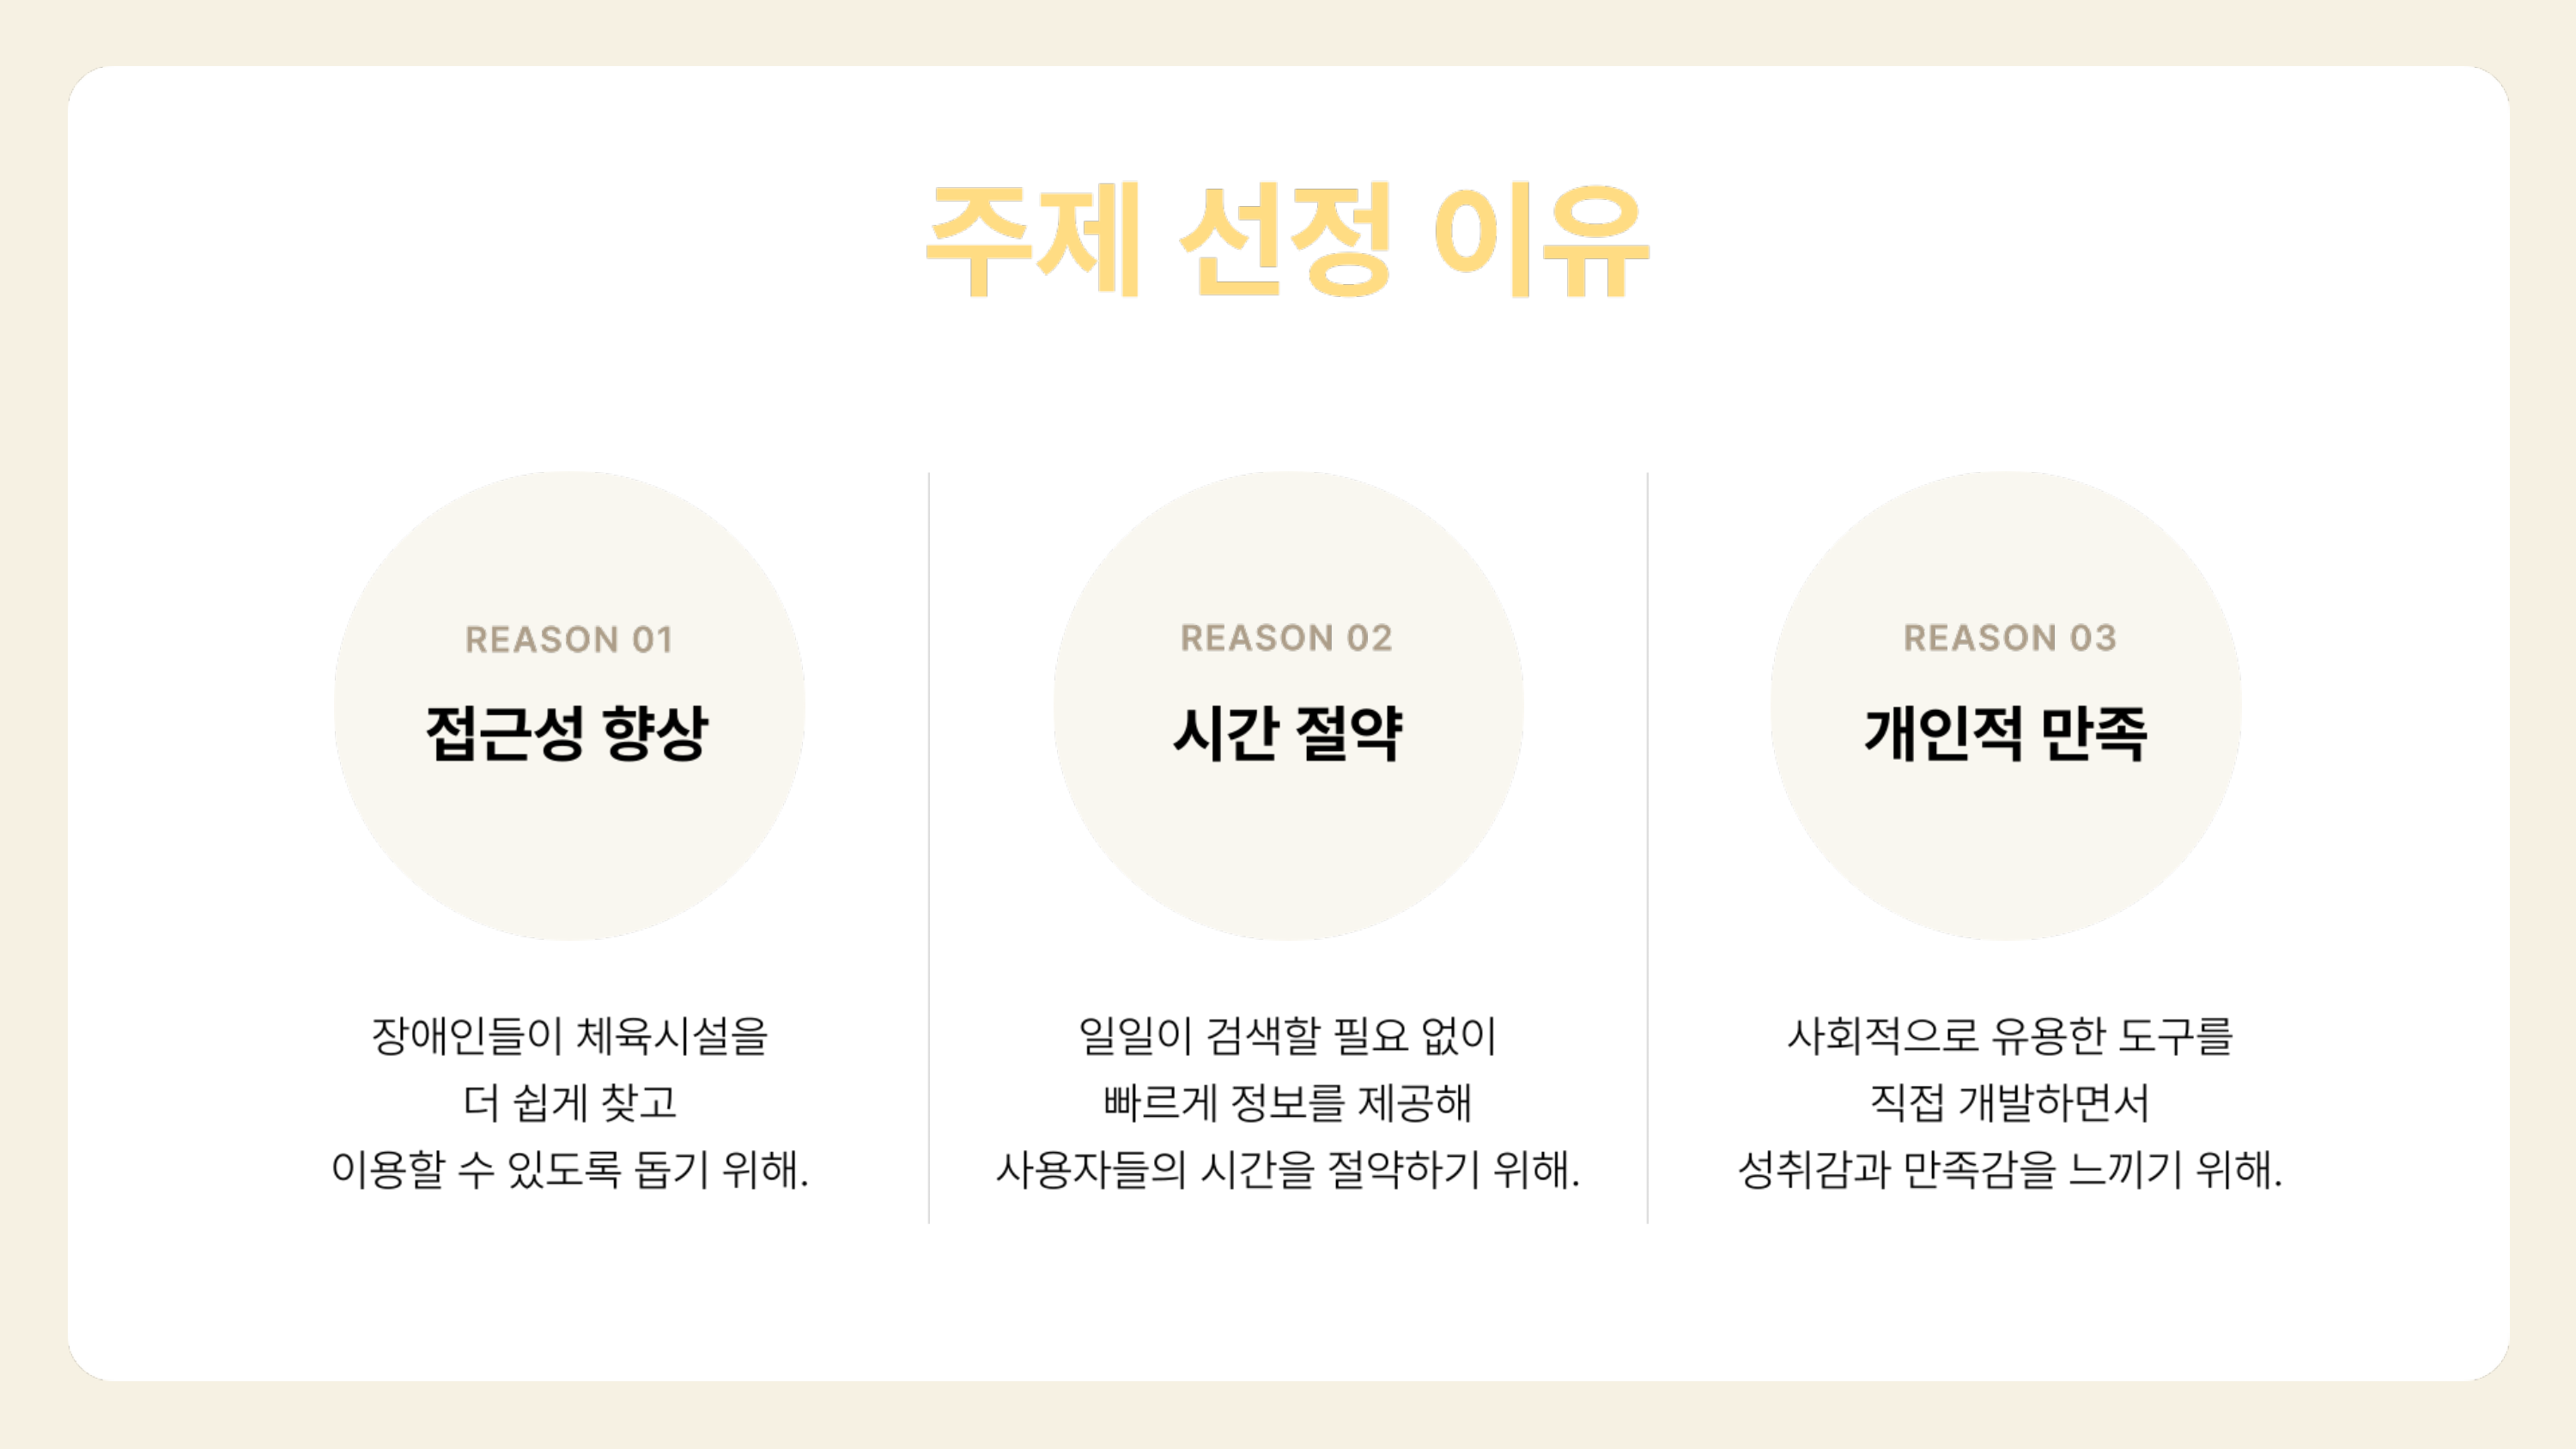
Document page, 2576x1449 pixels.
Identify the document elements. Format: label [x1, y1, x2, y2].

picture [67, 65, 2511, 1381]
